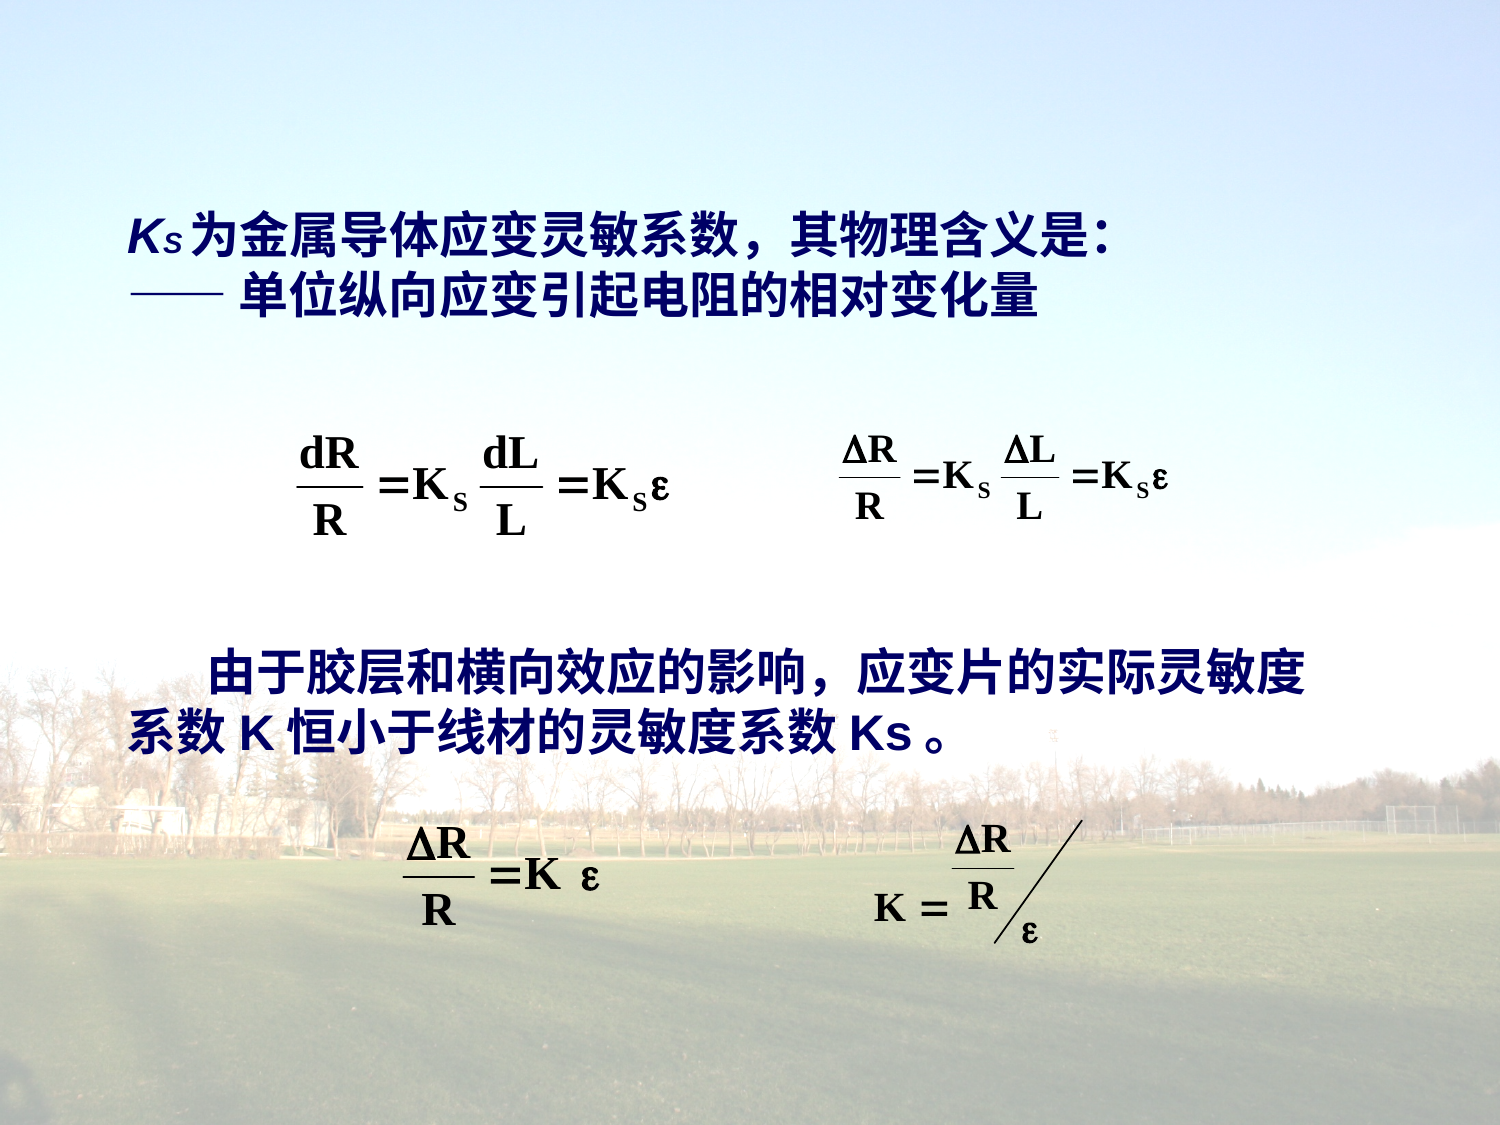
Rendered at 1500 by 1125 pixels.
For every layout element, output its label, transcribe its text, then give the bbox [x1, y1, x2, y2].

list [395, 810, 609, 937]
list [868, 810, 1093, 952]
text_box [832, 420, 1176, 529]
text_box KS为金属导体应变灵敏系数，其物理含义是： ——单位纵向应变引起电阻的相对变化量 [112, 196, 1223, 332]
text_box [289, 420, 680, 547]
text_box 由于胶层和横向效应的影响，应变片的实际灵敏度系数K恒小于线材的灵敏度系数Ks。 [112, 633, 1353, 768]
